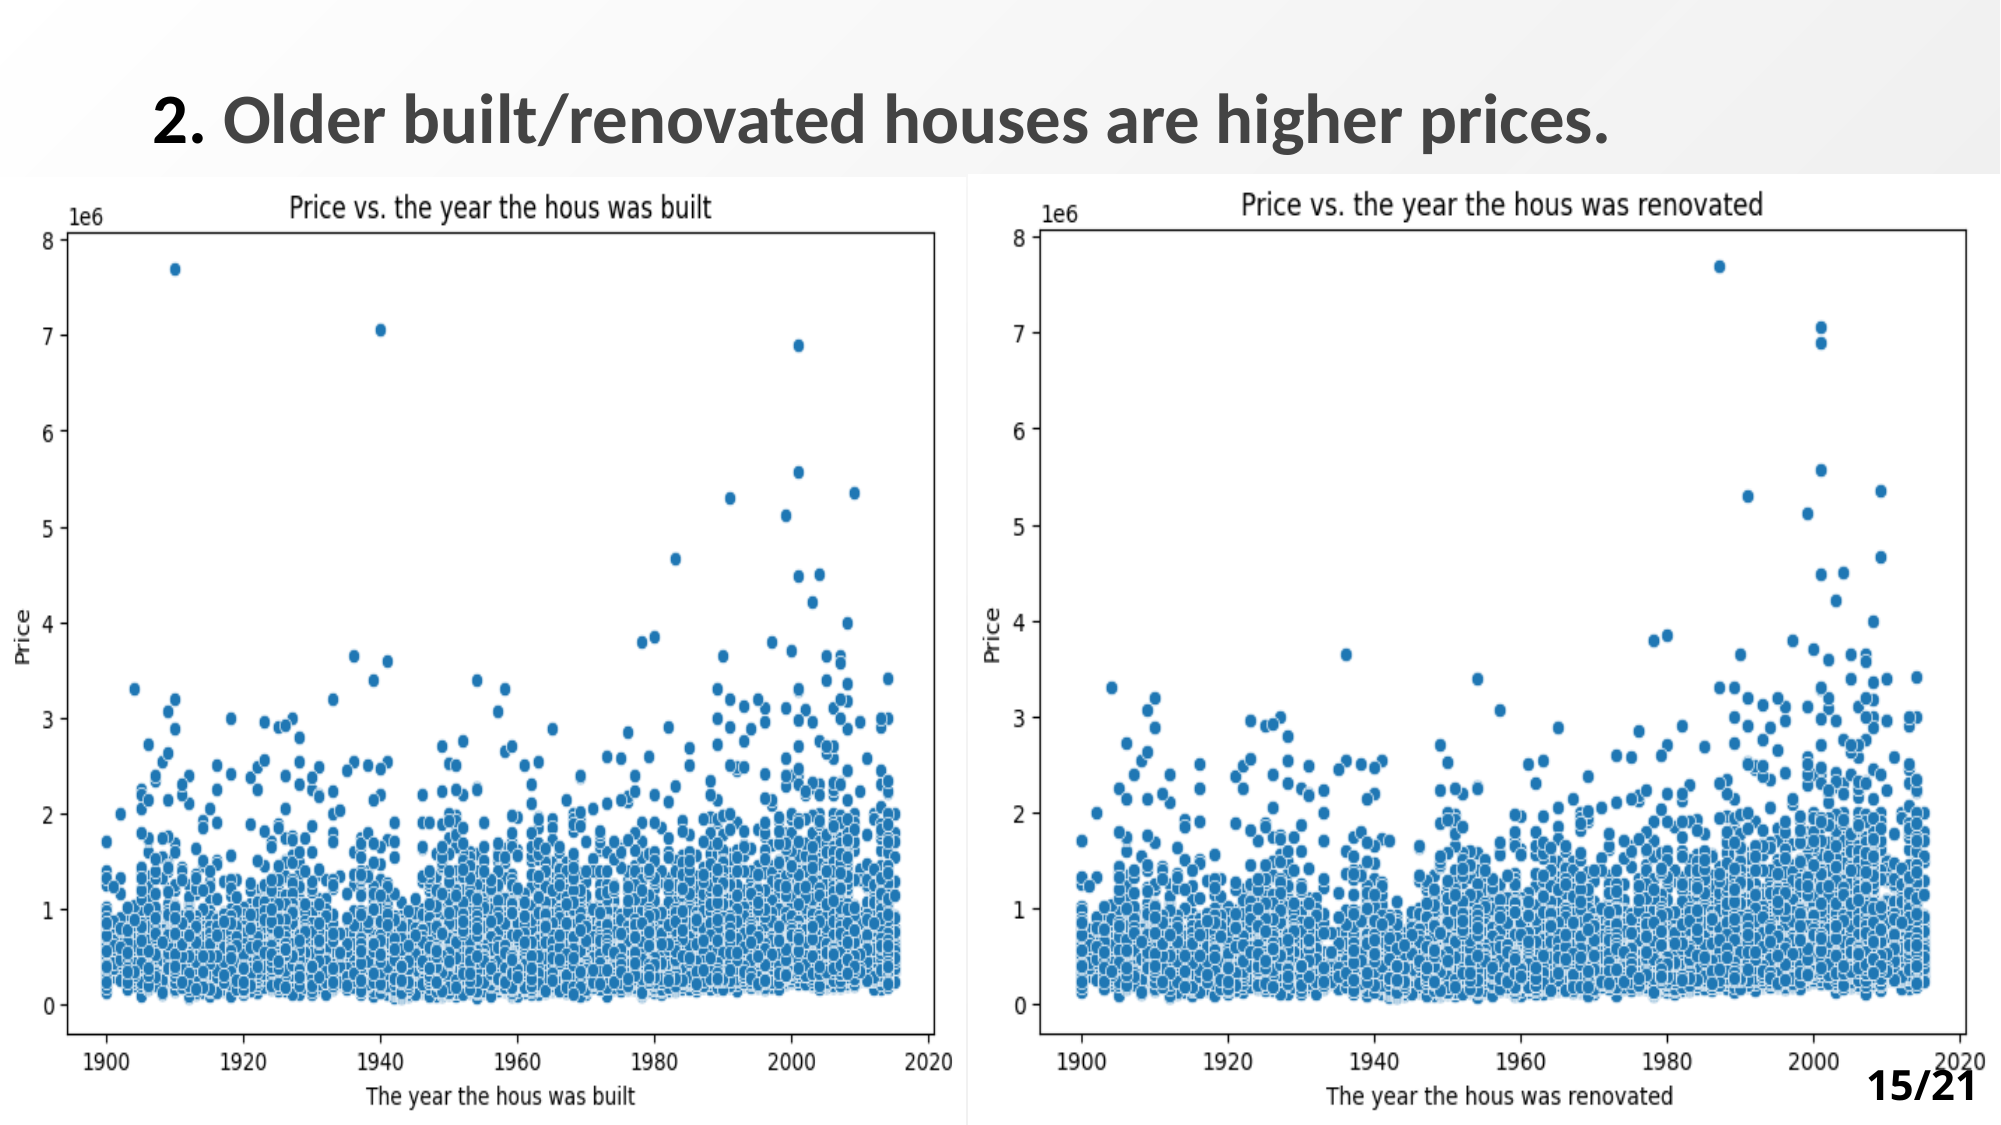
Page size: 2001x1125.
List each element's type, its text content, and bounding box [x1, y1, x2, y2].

text_box [0, 0, 2000, 177]
title 2. Older built/renovated houses are higher prices. [137, 6, 1863, 225]
picture [967, 174, 2000, 1125]
picture [0, 177, 966, 1125]
